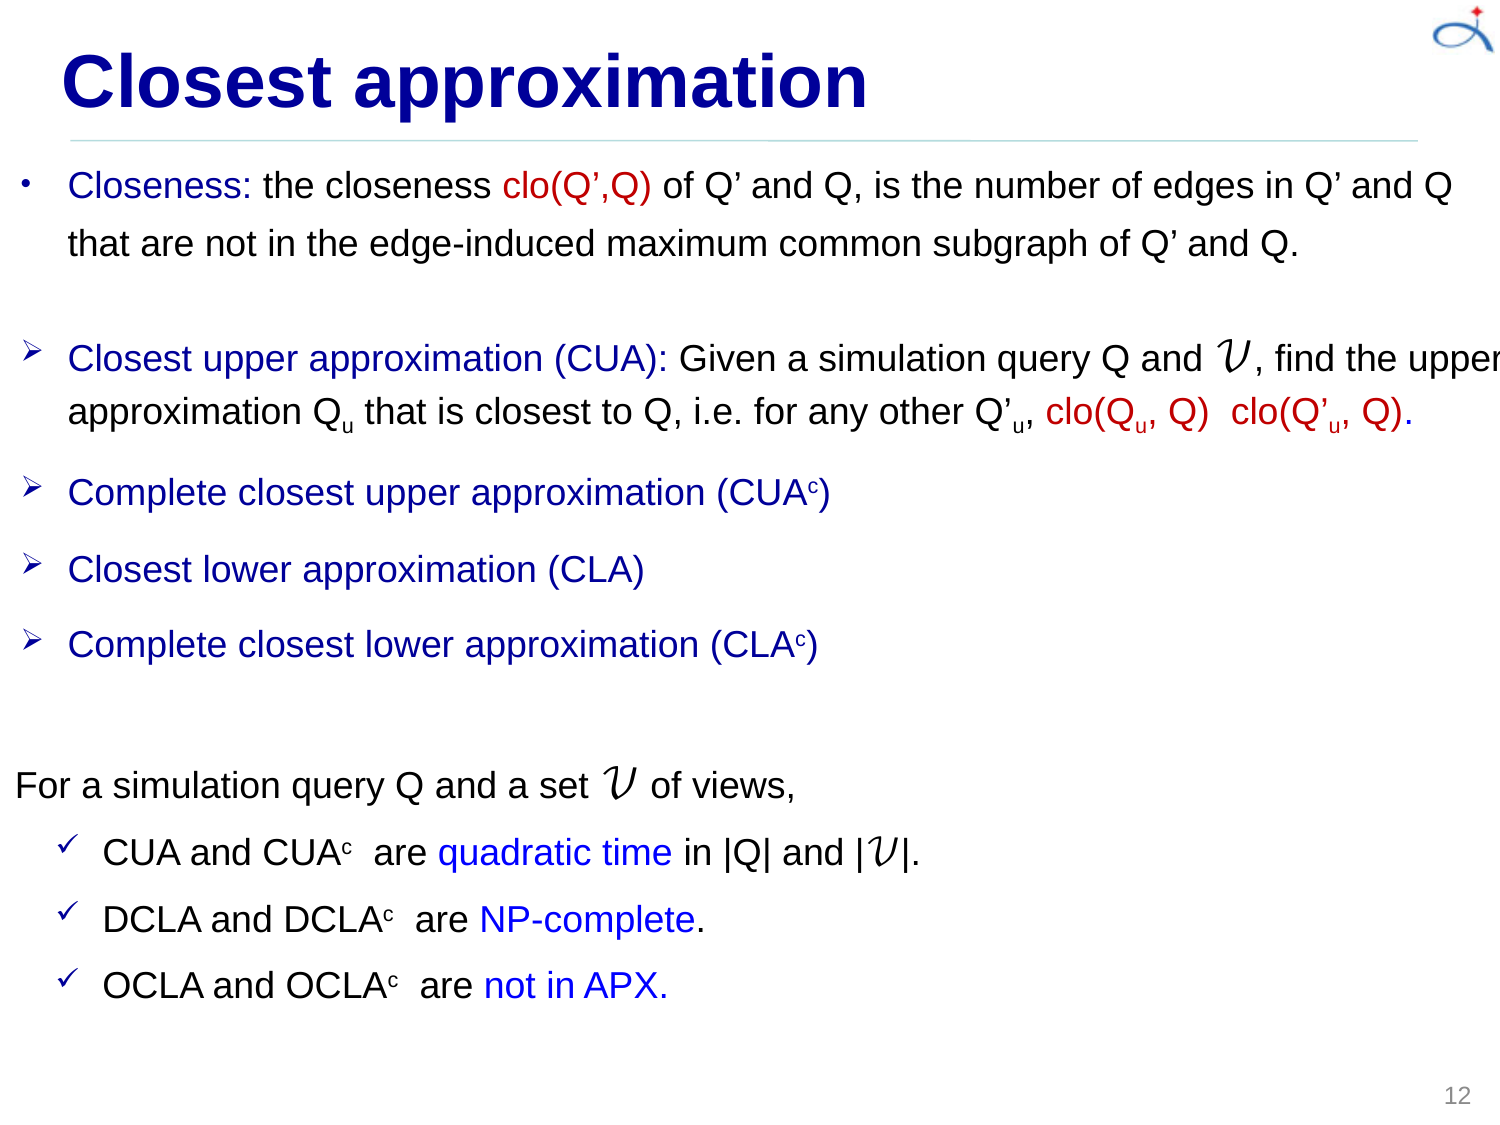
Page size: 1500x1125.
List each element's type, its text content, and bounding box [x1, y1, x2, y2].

text_box Closest lower approximation (CLA) [5, 524, 1442, 598]
picture [1432, 5, 1495, 55]
text_box Closeness: the closeness clo(Q’,Q) of Q’ and Q, is the number of edges in Q’ and Q that are not in the edge-induced maximum common subgraph of Q’ and Q. [5, 140, 1499, 272]
text_box Complete closest upper approximation (CUAc) [5, 447, 1442, 521]
text_box Complete closest lower approximation (CLAc) [5, 599, 1442, 673]
slide_number 12 [1136, 1065, 1487, 1125]
title Closest approximation [46, 11, 1419, 140]
text_box For a simulation query Q and a set 𝒱 of views, CUA and CUAc are quadratic time in |Q| and |𝒱|. DCLA and DCLAc are NP-complete. OCLA and OCLAc are not in APX. [0, 744, 1469, 1014]
